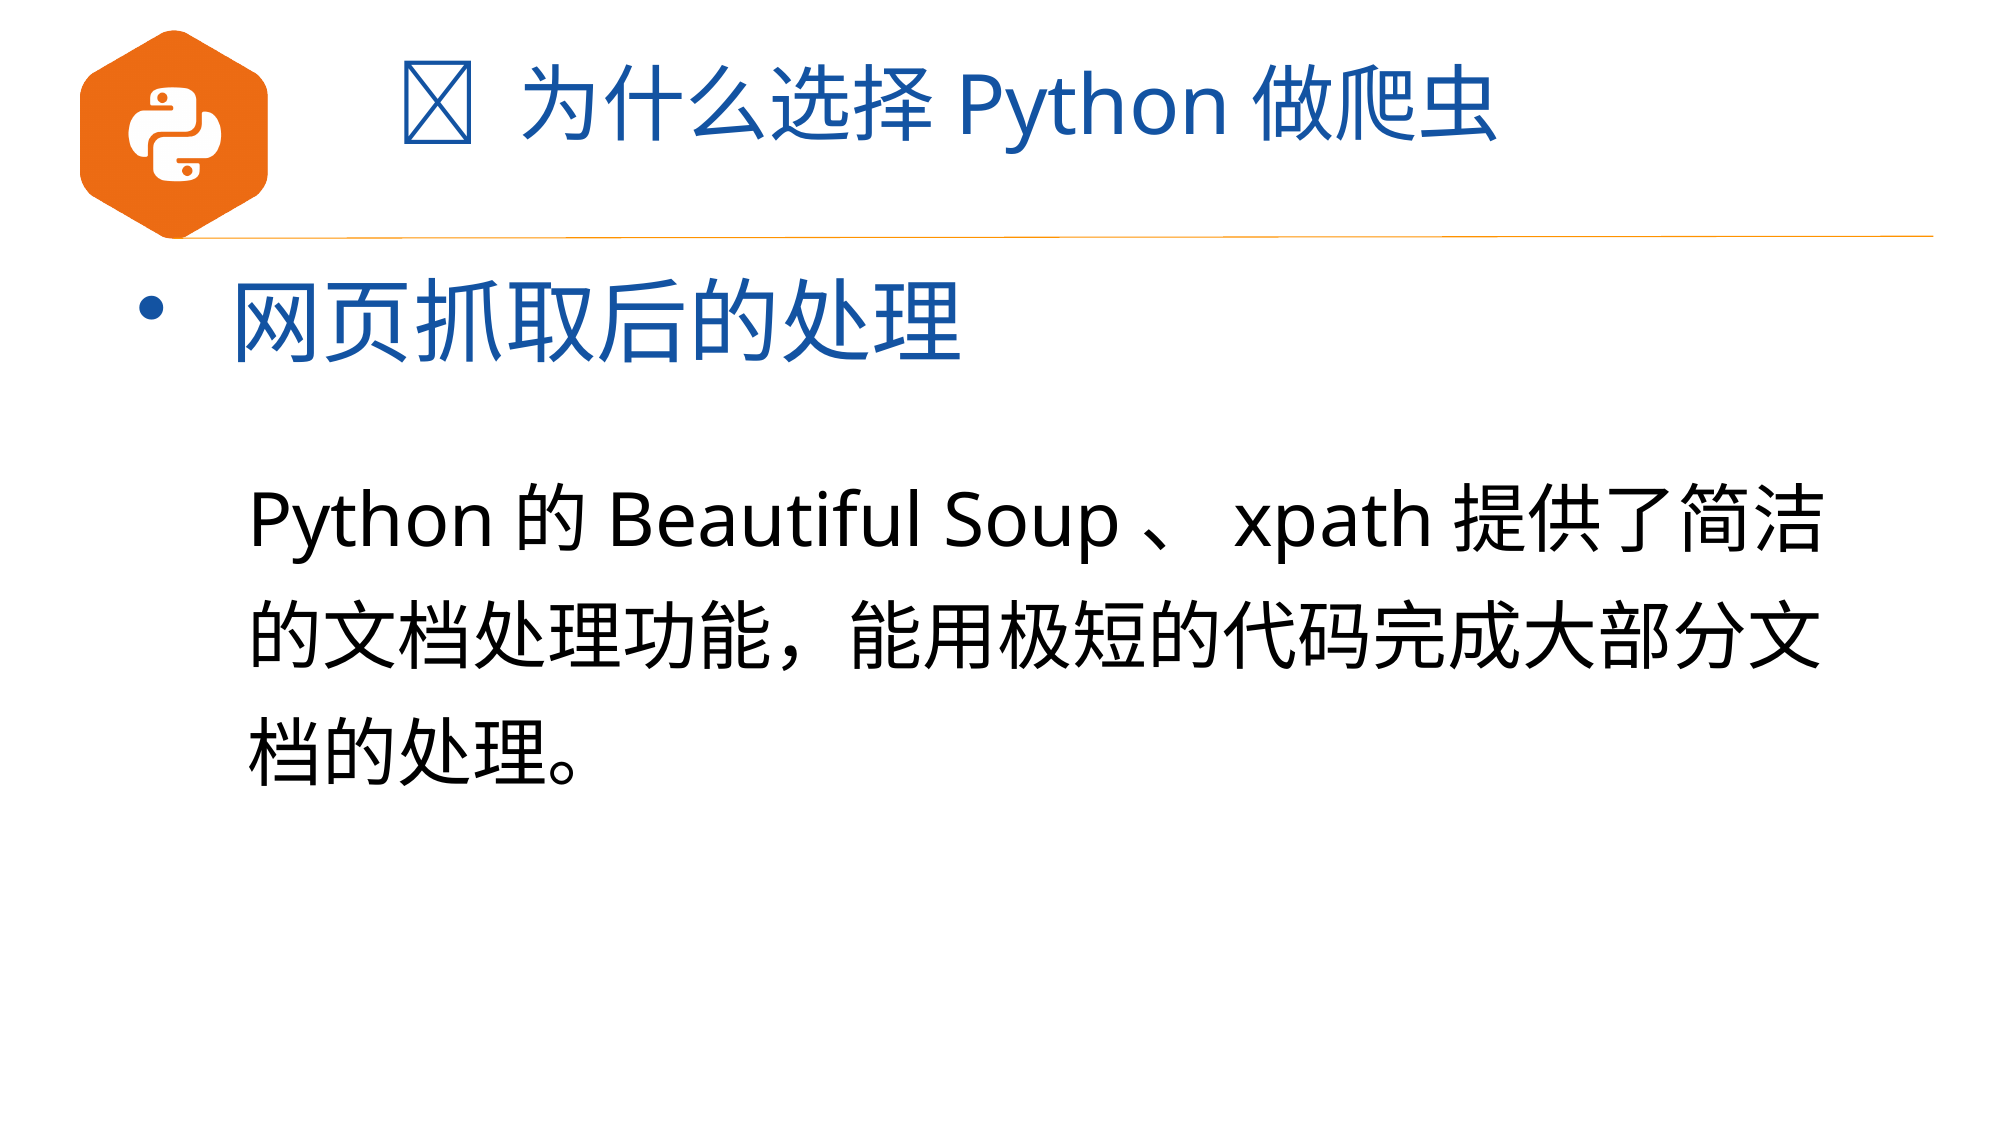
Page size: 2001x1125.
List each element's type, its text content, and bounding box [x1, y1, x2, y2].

picture [80, 30, 268, 239]
text_box  为什么选择Python做爬虫 [382, 43, 1538, 159]
text_box 网页抓取后的处理 [121, 256, 1137, 382]
text_box Python的Beautiful Soup、xpath提供了简洁的文档处理功能，能用极短的代码完成大部分文档的处理。 [232, 437, 1849, 803]
